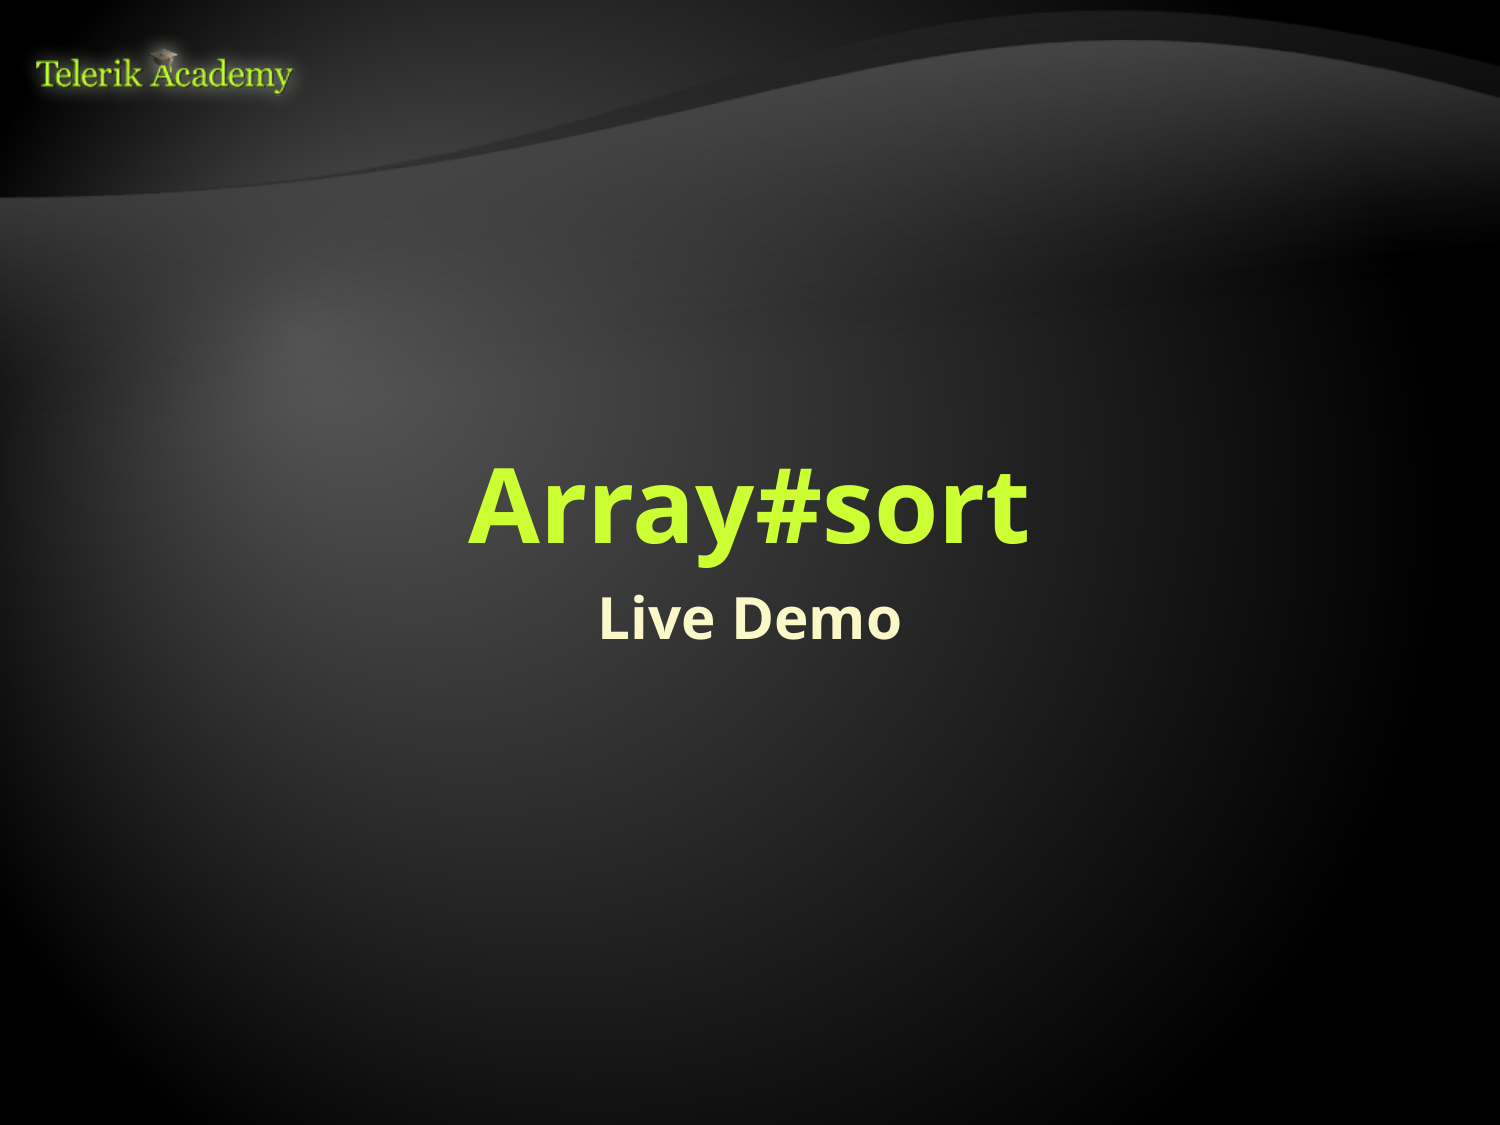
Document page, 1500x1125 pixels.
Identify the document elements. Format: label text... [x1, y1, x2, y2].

title Array#sort [99, 450, 1400, 563]
subtitle Live Demo [99, 569, 1400, 663]
picture [0, 0, 1500, 1125]
